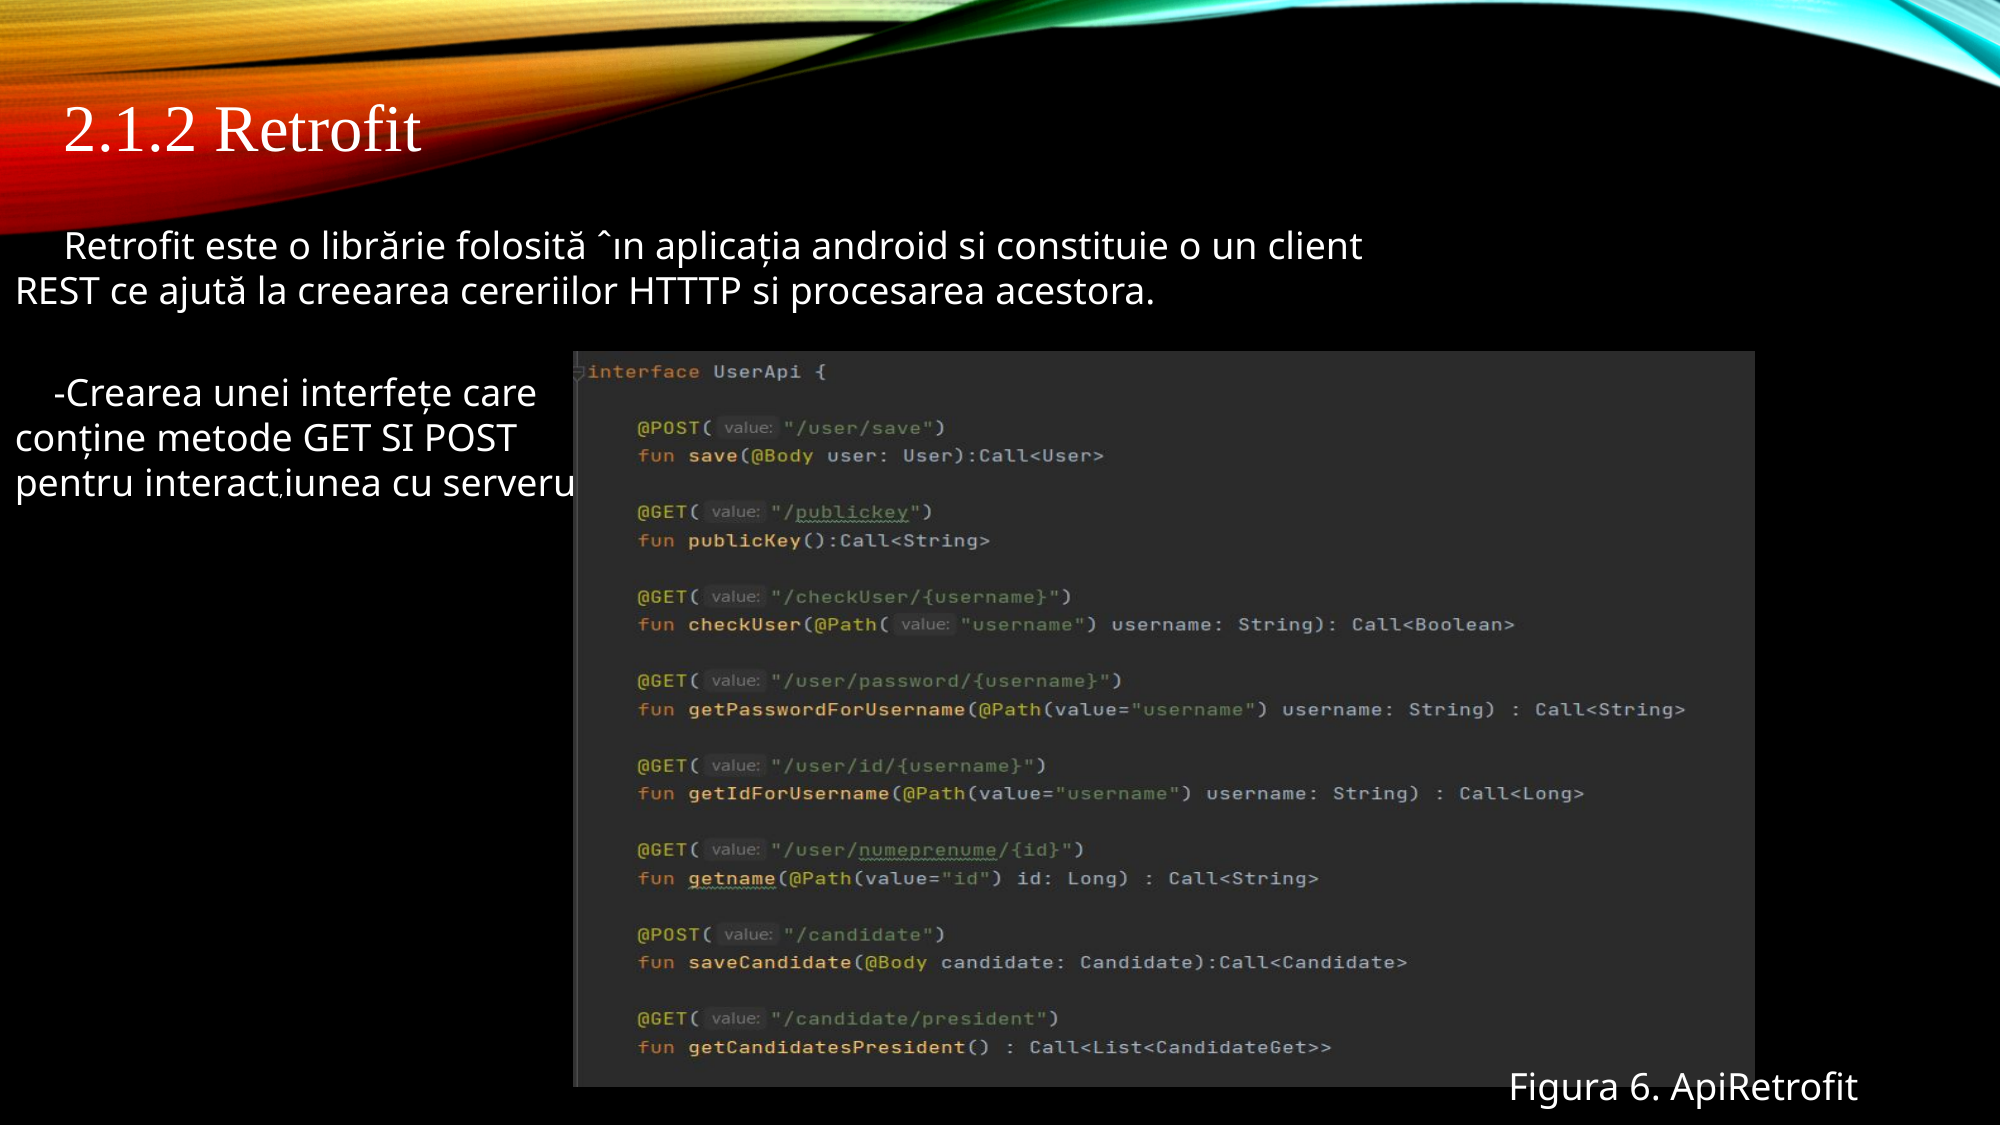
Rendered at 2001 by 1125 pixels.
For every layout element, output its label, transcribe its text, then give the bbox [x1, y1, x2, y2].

picture [573, 351, 1755, 1087]
picture [0, 0, 2000, 237]
text_box -Crearea unei interfețe care conține metode GET SI POST pentru interact,iunea cu serverul [0, 362, 573, 512]
text_box 2.1.2 Retrofit [0, 77, 974, 173]
text_box Figura 6. ApiRetrofit [1493, 1055, 2000, 1116]
text_box Retrofit este o librărie folosită ˆın aplicația android si constituie o un client REST ce ajută la creearea cereriilor HTTTP si procesarea acestora. [0, 214, 1450, 320]
